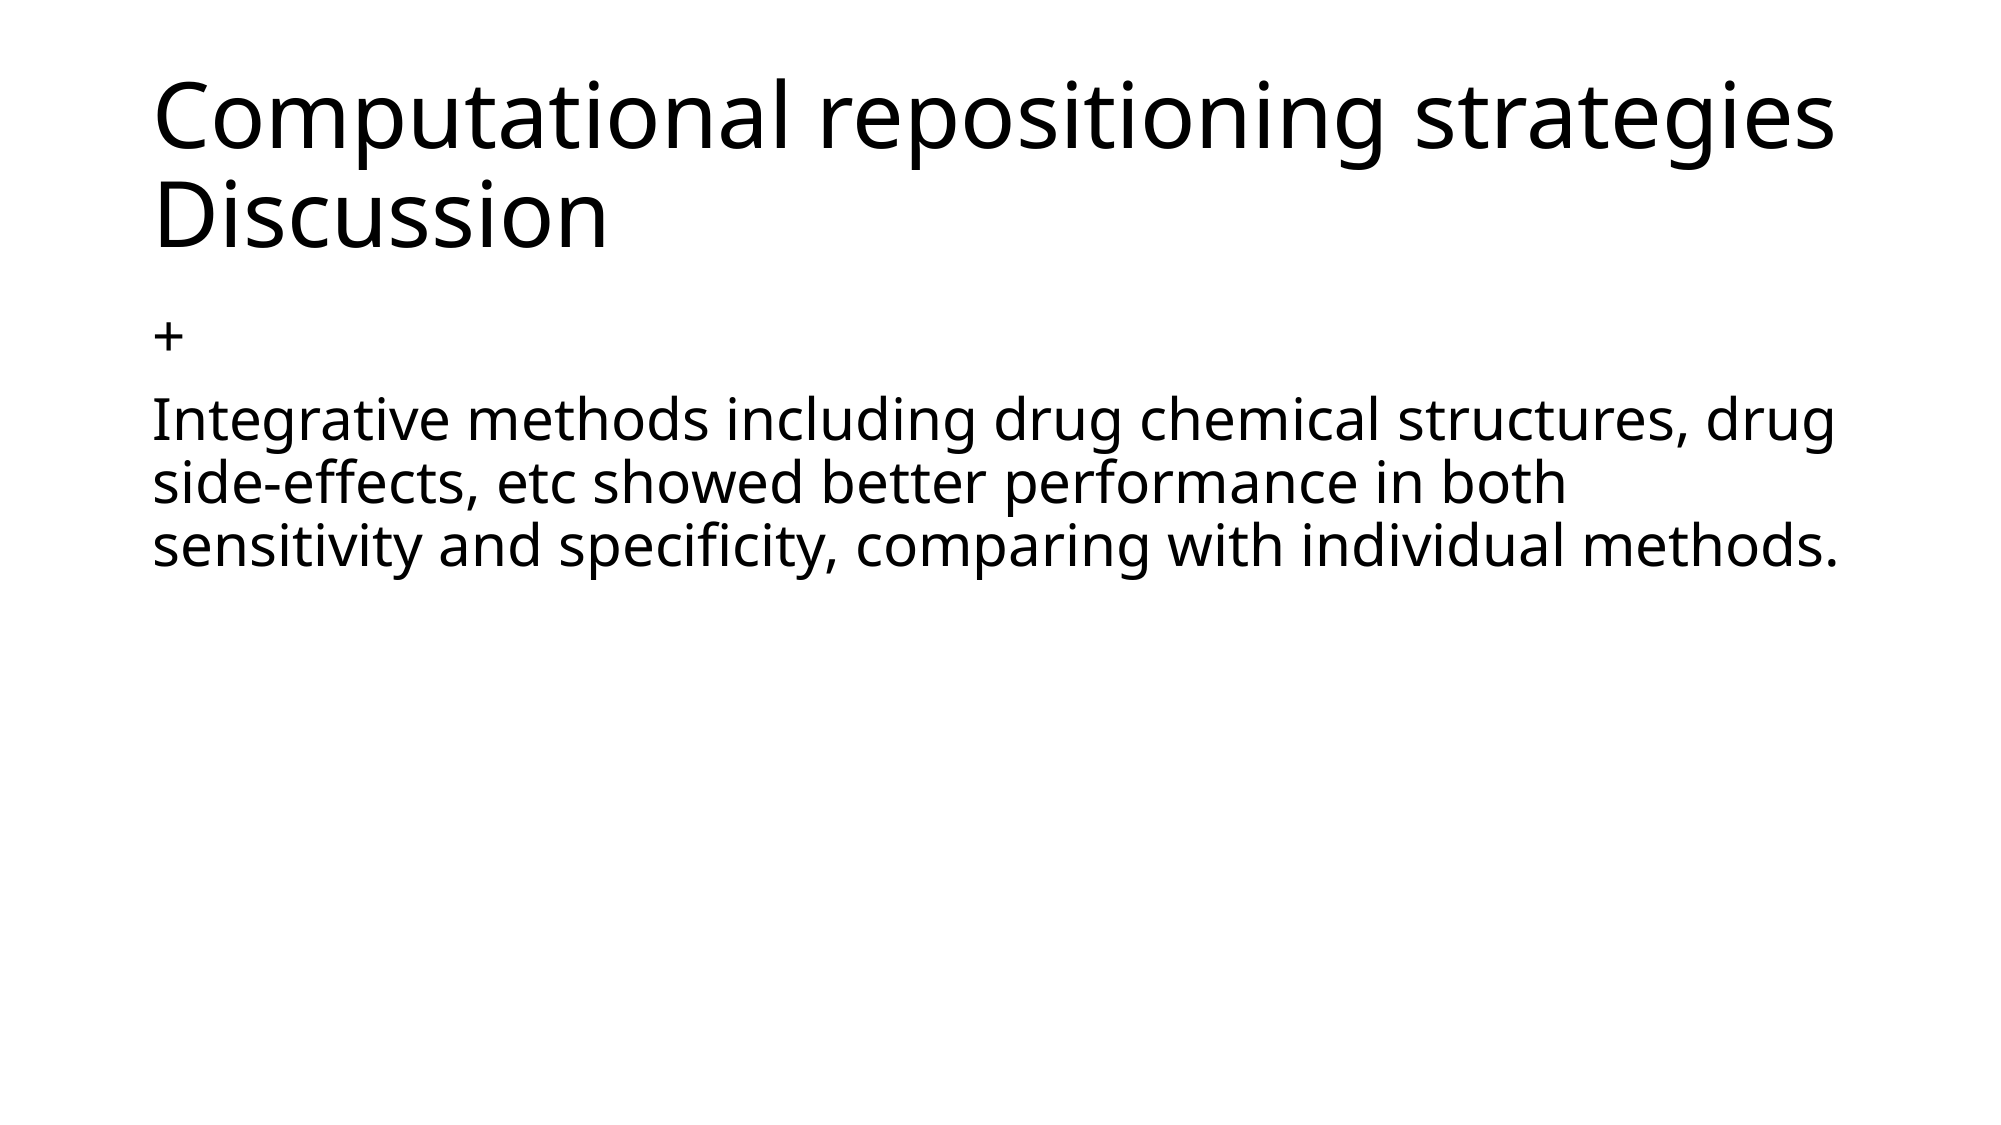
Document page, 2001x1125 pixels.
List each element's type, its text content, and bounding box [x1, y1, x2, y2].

list + Integrative methods including drug chemical structures, drug side-effects, etc showed better performance in both sensitivity and specificity, comparing with individual methods. [137, 299, 1863, 1014]
title Computational repositioning strategies Discussion [137, 59, 1863, 278]
